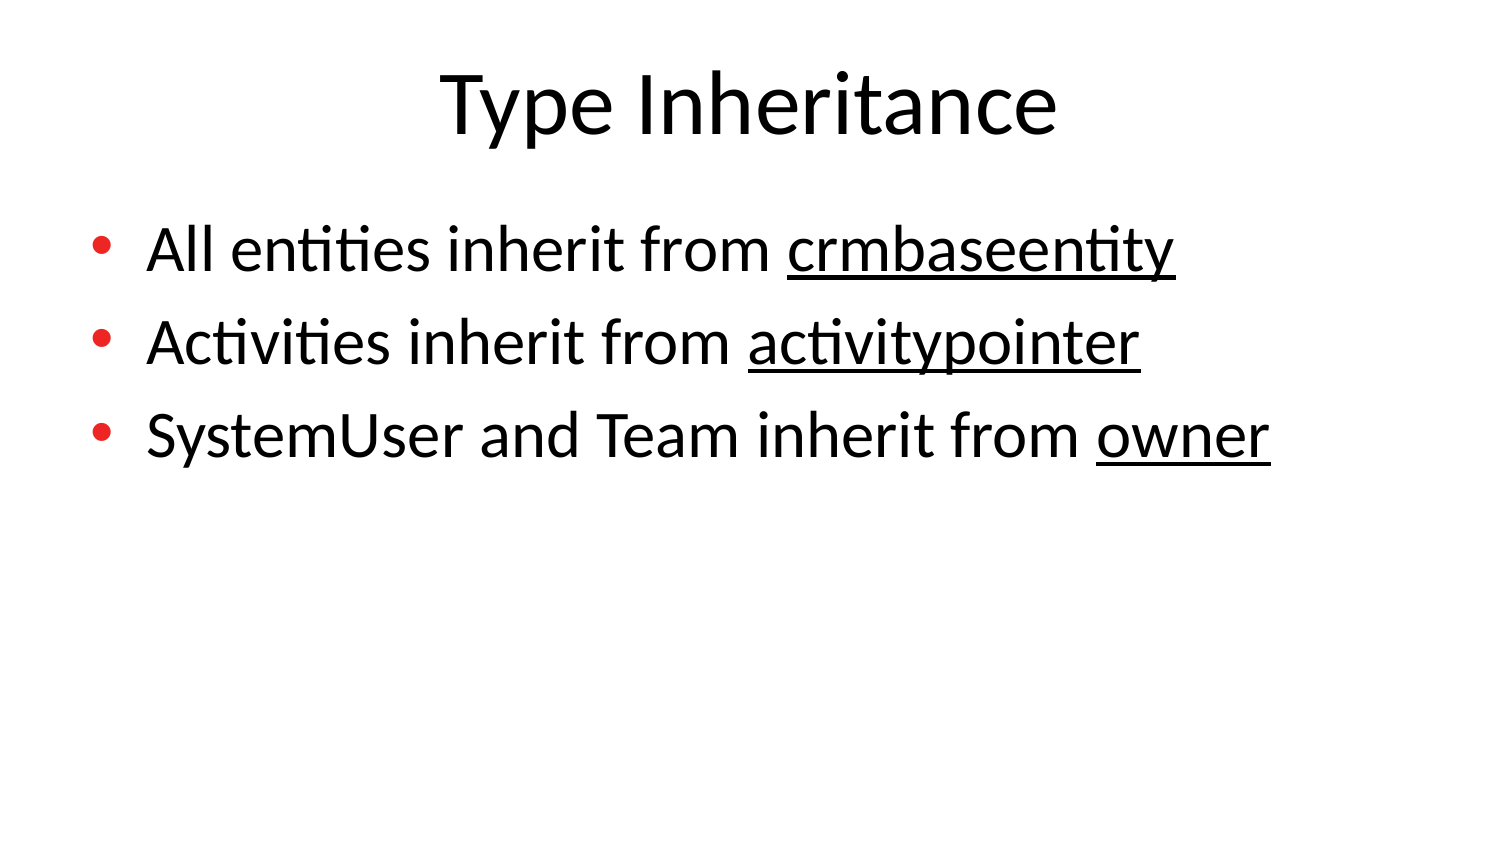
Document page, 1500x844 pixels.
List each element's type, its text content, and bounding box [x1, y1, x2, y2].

title Type Inheritance [75, 27, 1425, 169]
list All entities inherit from crmbaseentity Activities inherit from activitypointer SystemUser and Team inherit from owner [75, 196, 1425, 754]
